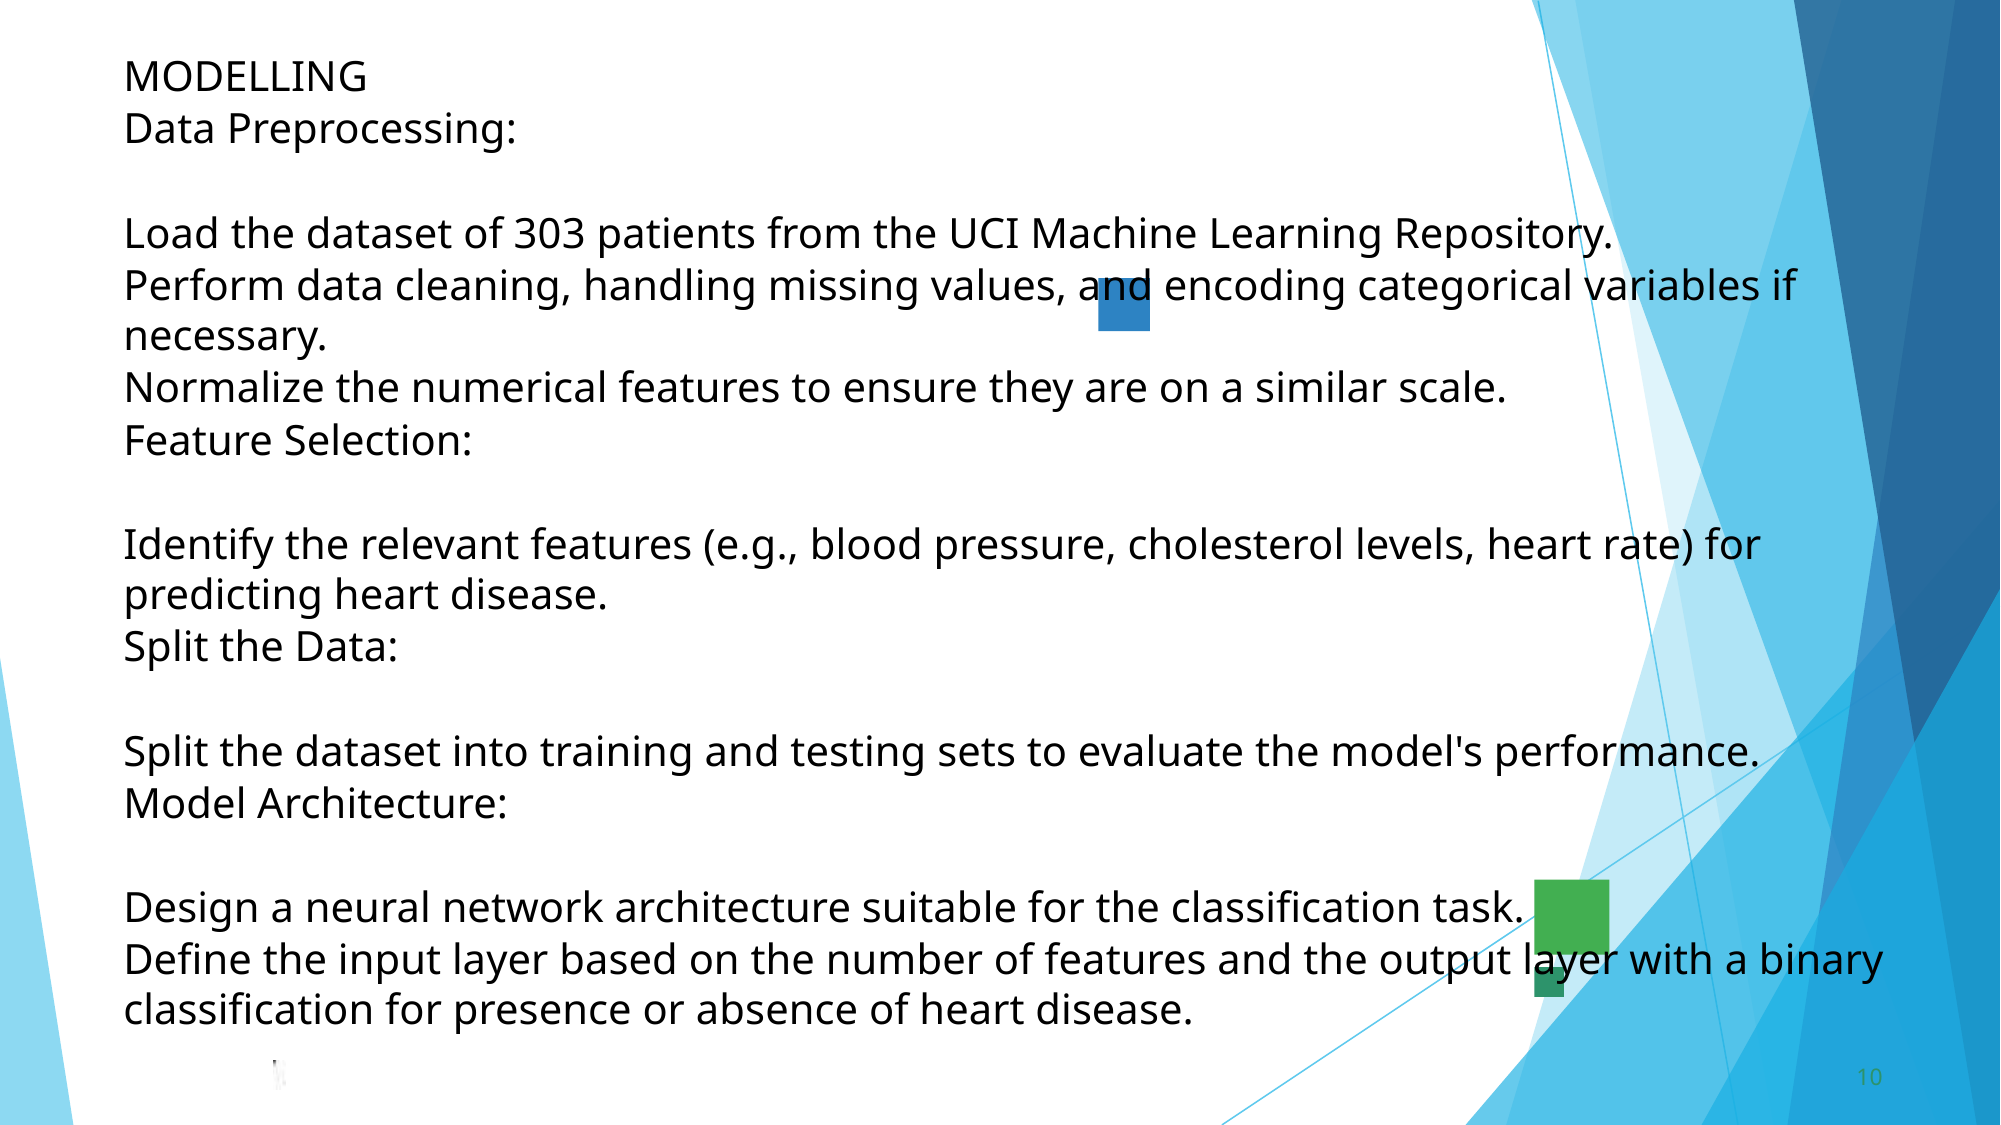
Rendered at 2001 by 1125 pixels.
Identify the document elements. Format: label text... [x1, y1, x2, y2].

text_box MODELLING Data Preprocessing: Load the dataset of 303 patients from the UCI Machine Learning Repository. Perform data cleaning, handling missing values, and encoding categorical variables if necessary. Normalize the numerical features to ensure they are on a similar scale. Feature Selection: Identify the relevant features (e.g., blood pressure, cholesterol levels, heart rate) for predicting heart disease. Split the Data: Split the dataset into training and testing sets to evaluate the model's performance. Model Architecture: Design a neural network architecture suitable for the classification task. Define the input layer based on the number of features and the output layer with a binary classification for presence or absence of heart disease. [121, 47, 1890, 1125]
picture [273, 1060, 287, 1091]
